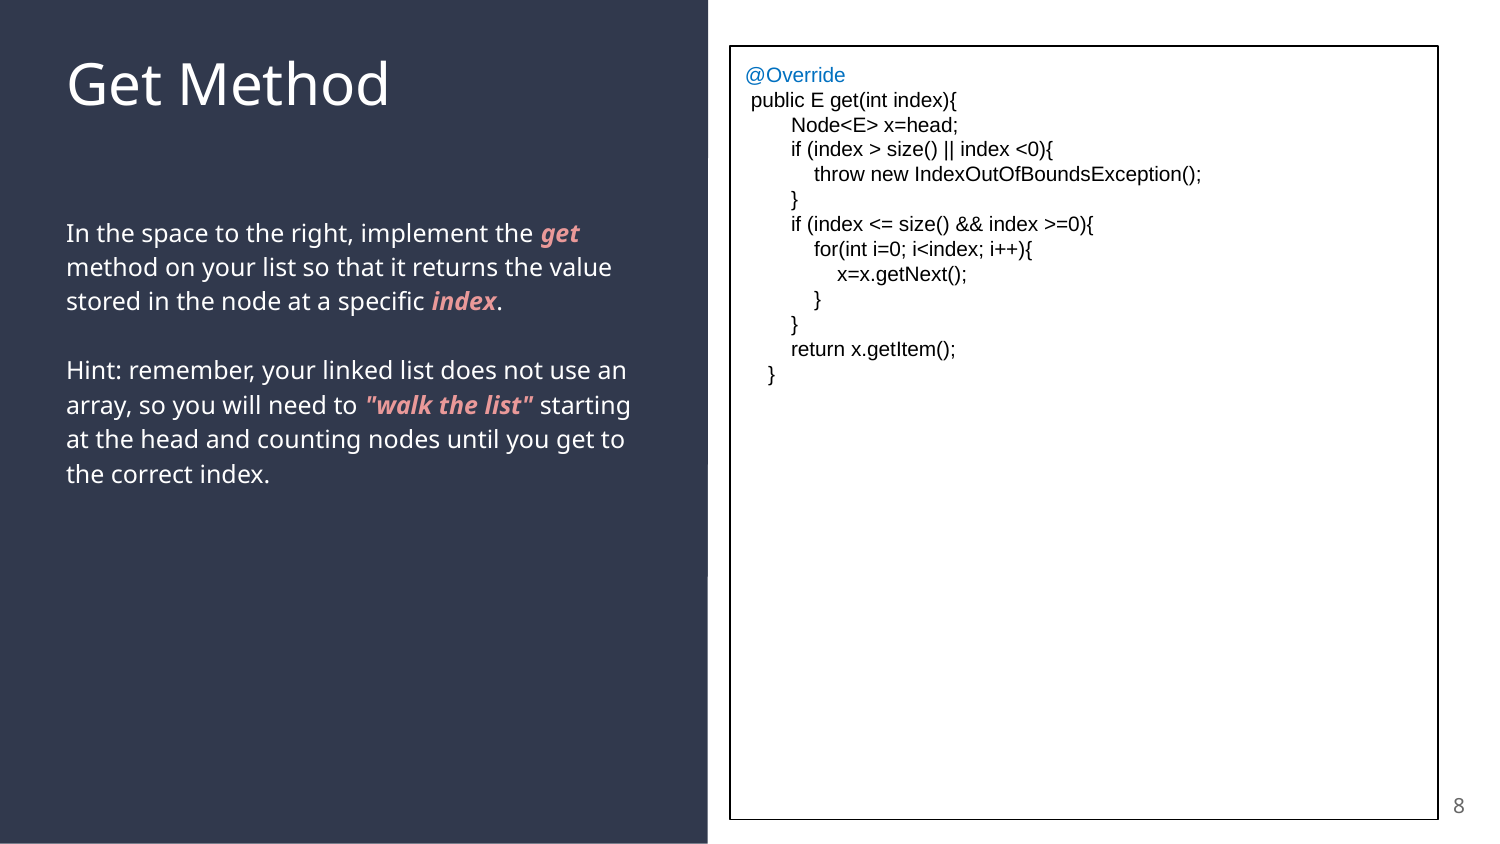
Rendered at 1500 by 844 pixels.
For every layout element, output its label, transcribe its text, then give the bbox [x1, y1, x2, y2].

slide_number 8 [1389, 774, 1480, 839]
list In the space to the right, implement the get method on your list so that it returns the value stored in the node at a specific index. Hint: remember, your linked list does not use an array, so you will need to "walk the list" starting at the head and counting nodes until you get to the correct index. [51, 173, 660, 596]
text_box @Override public E get(int index){ Node<E> x=head; if (index > size() || index <0){ throw new IndexOutOfBoundsException(); } if (index <= size() && index >=0){ for(int i=0; i<index; i++){ x=x.getNext(); } } return x.getItem(); } [730, 46, 1439, 820]
title Get Method [51, 32, 660, 137]
